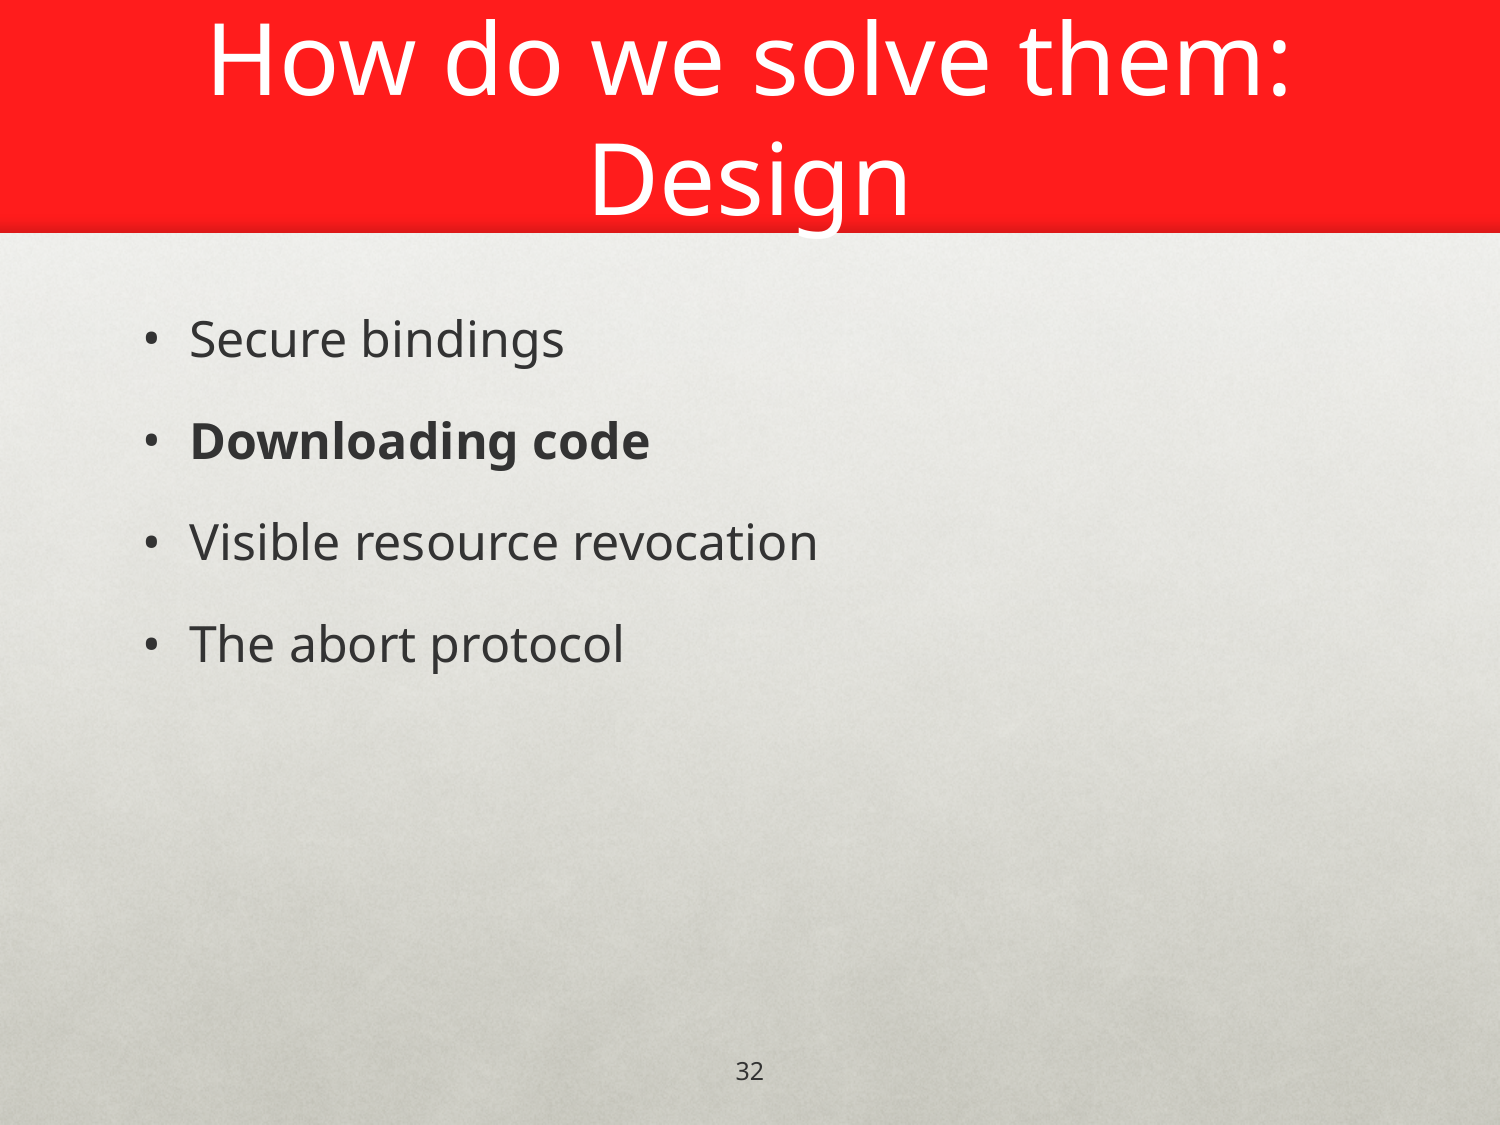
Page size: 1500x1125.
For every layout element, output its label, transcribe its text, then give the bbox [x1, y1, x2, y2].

slide_number 32 [699, 1042, 800, 1103]
picture [0, 214, 1500, 1125]
title How do we solve them: Design [127, 10, 1372, 221]
list Secure bindings Downloading code Visible resource revocation The abort protocol [127, 299, 1372, 1005]
